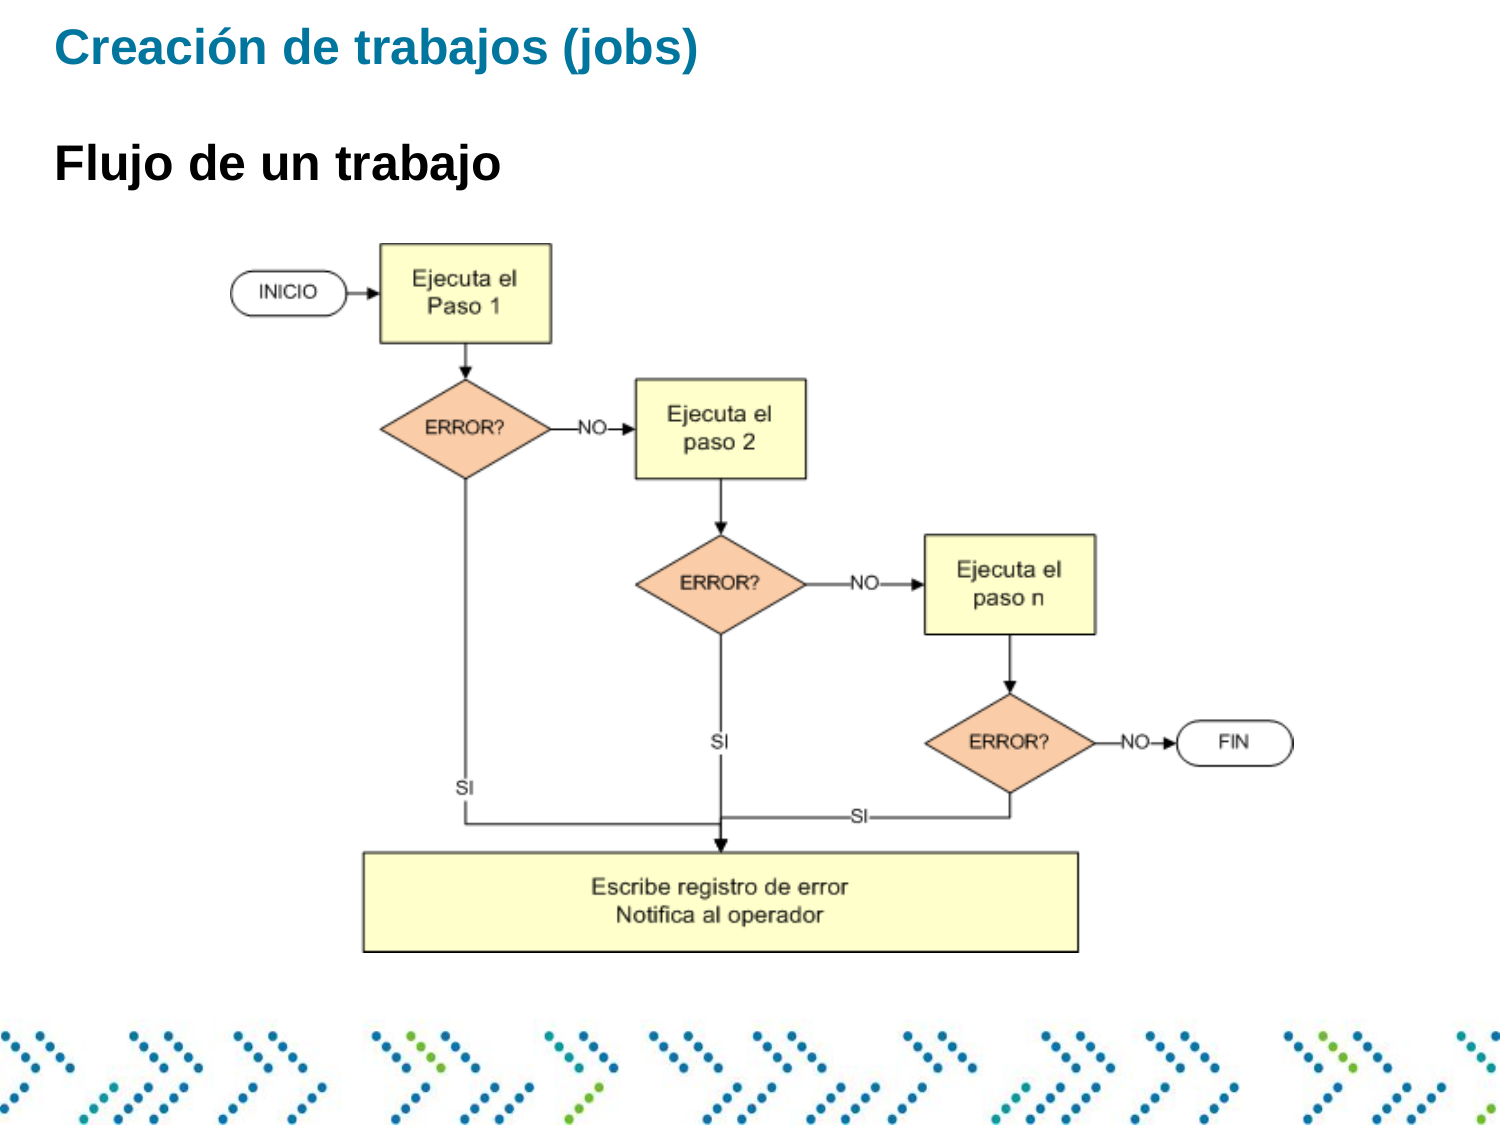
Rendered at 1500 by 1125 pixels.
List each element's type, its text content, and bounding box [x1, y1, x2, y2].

picture [0, 0, 1500, 1125]
text_box Creación de trabajos (jobs) [40, 7, 1365, 82]
text_box Flujo de un trabajo [40, 122, 1459, 258]
